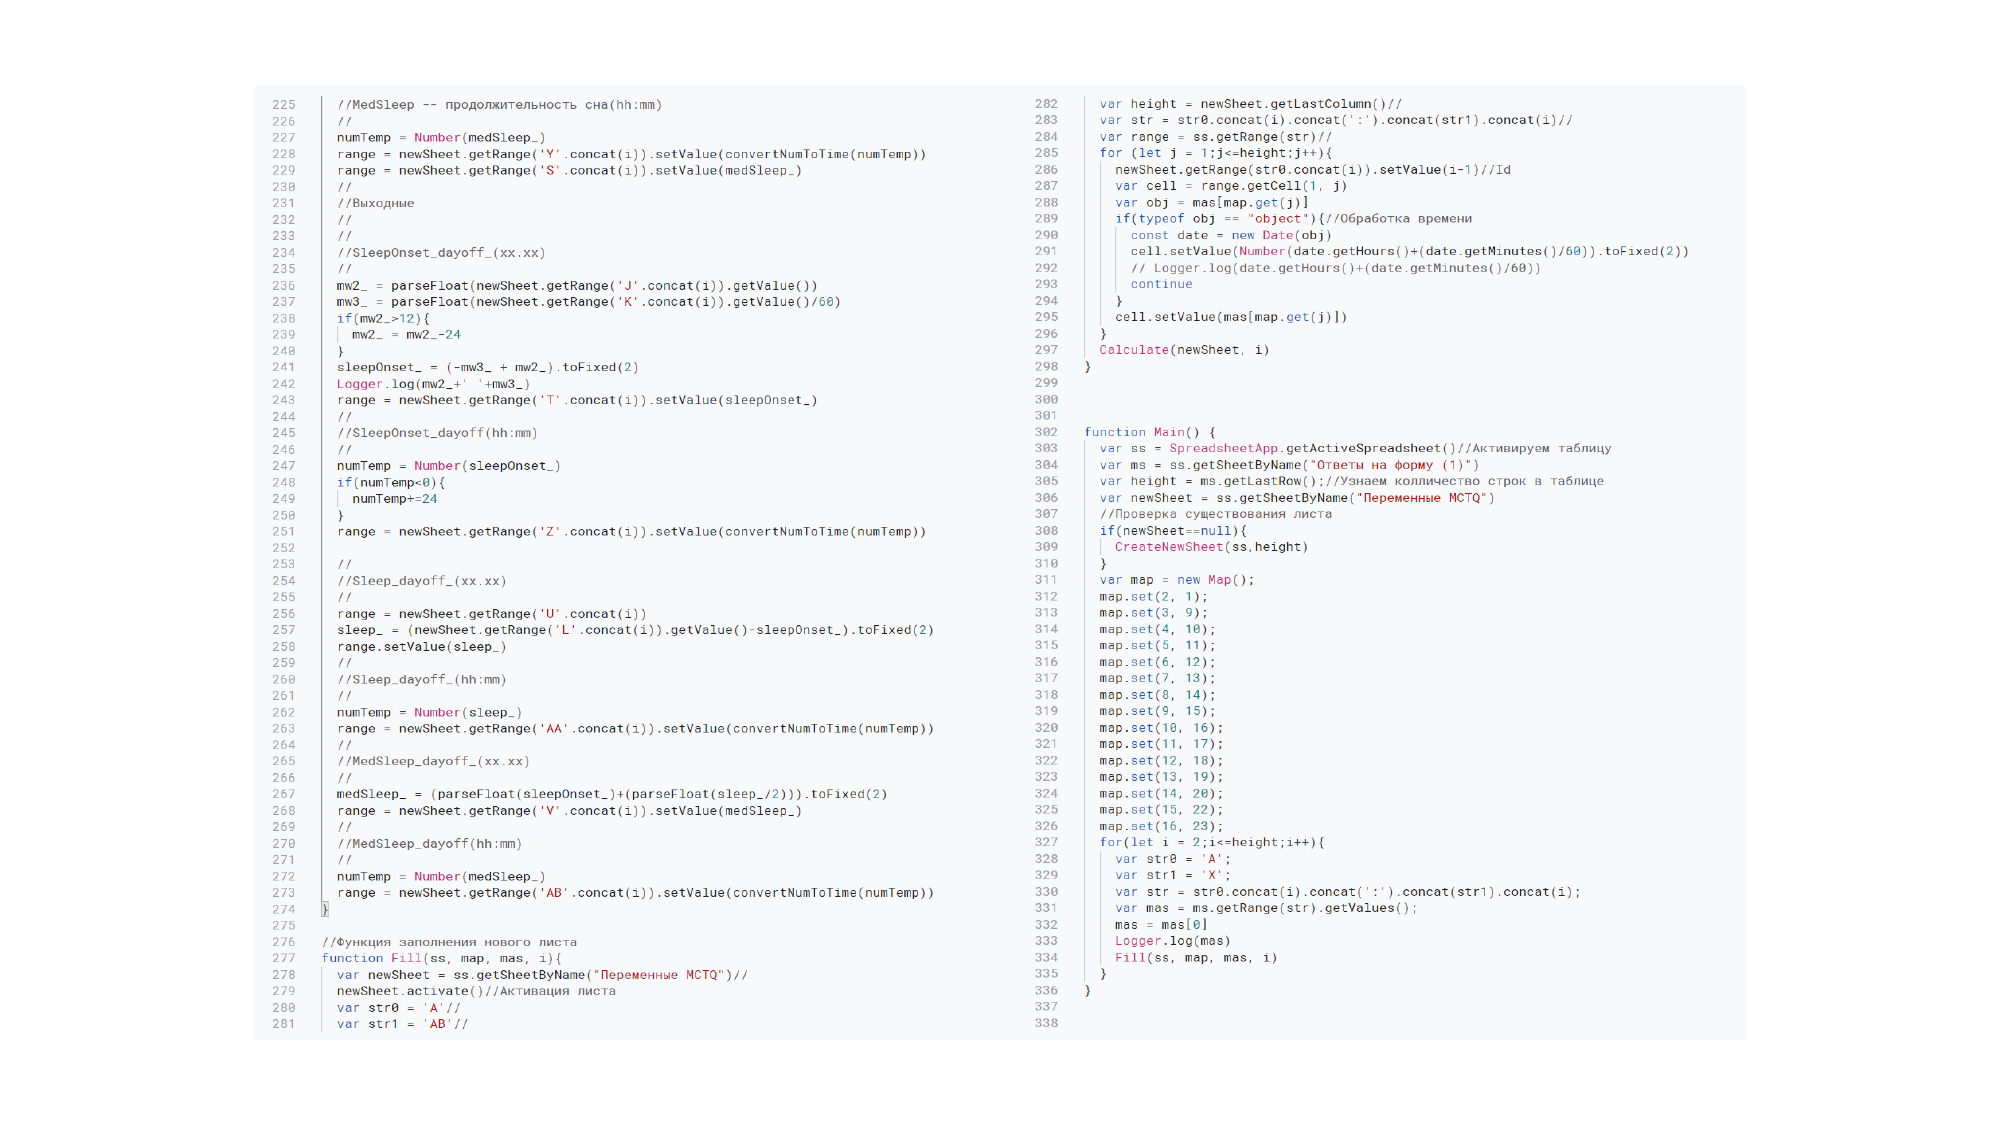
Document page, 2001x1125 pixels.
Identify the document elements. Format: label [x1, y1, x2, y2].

picture [254, 85, 1746, 1040]
